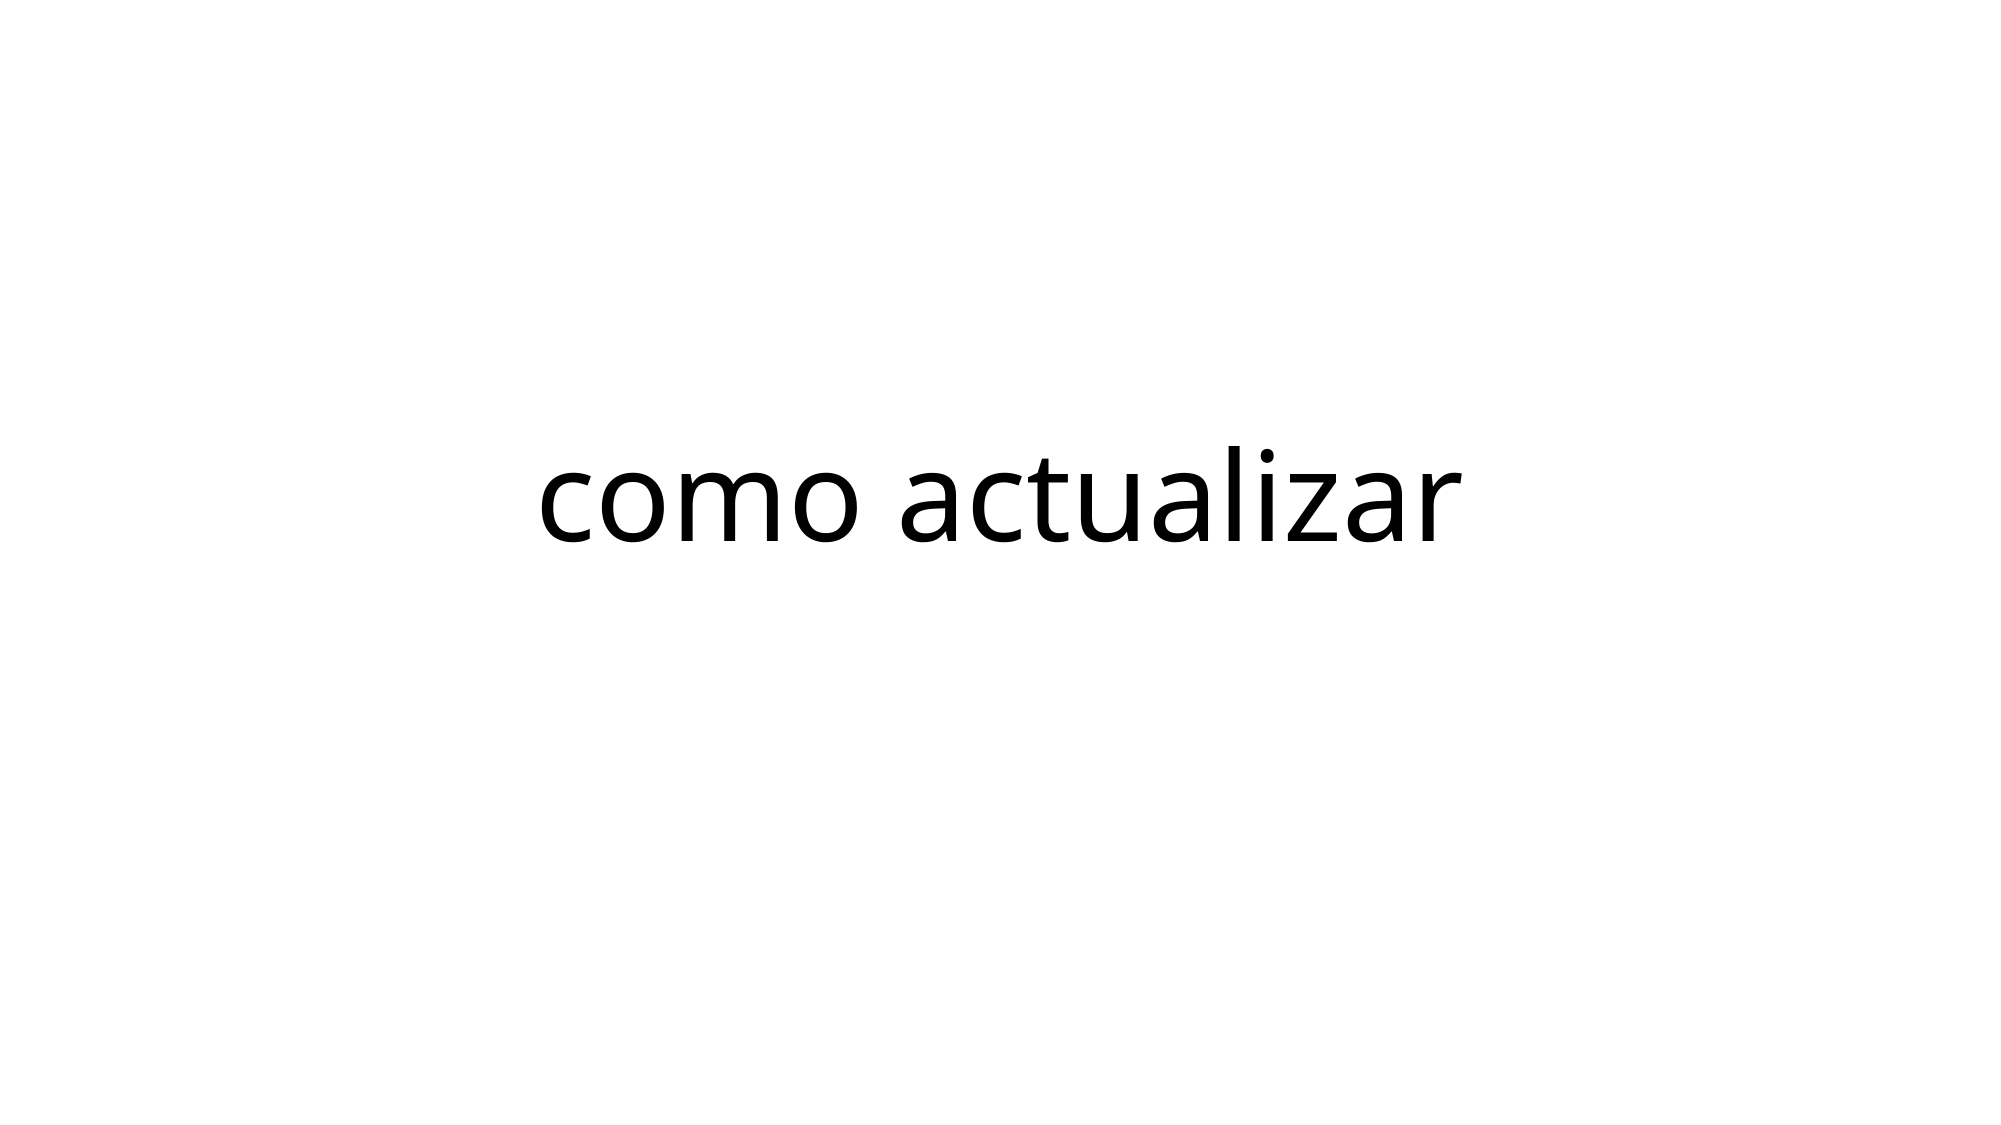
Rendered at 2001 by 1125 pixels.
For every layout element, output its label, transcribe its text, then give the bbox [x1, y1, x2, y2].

title como actualizar [249, 184, 1750, 576]
